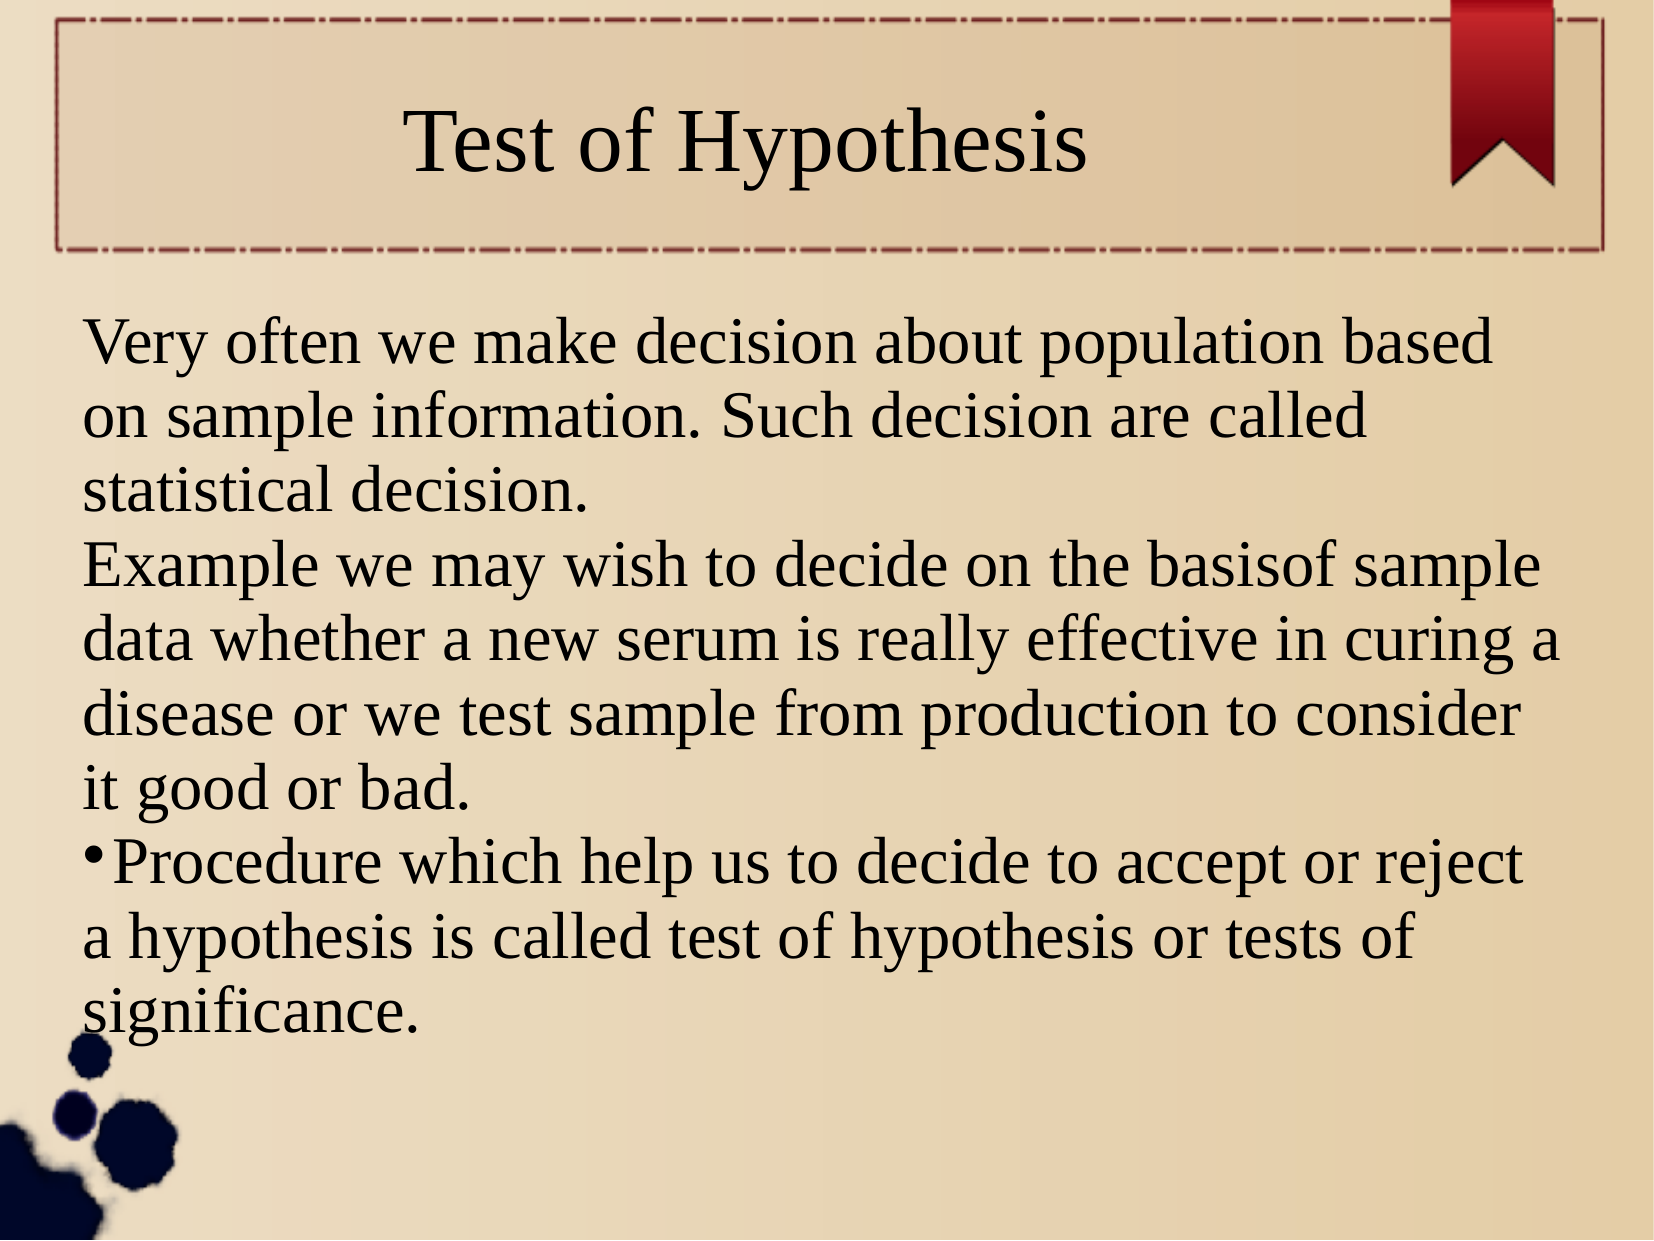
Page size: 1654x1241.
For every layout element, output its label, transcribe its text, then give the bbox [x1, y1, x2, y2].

text_box Test of Hypothesis [82, 47, 1412, 229]
text_box Very often we make decision about population based on sample information. Such decision are called statistical decision. Example we may wish to decide on the basisof sample data whether a new serum is really effective in curing a disease or we test sample from production to consider it good or bad. Procedure which help us to decide to accept or reject a hypothesis is called test of hypothesis or tests of significance. [82, 299, 1571, 1019]
picture [0, 0, 1654, 1240]
